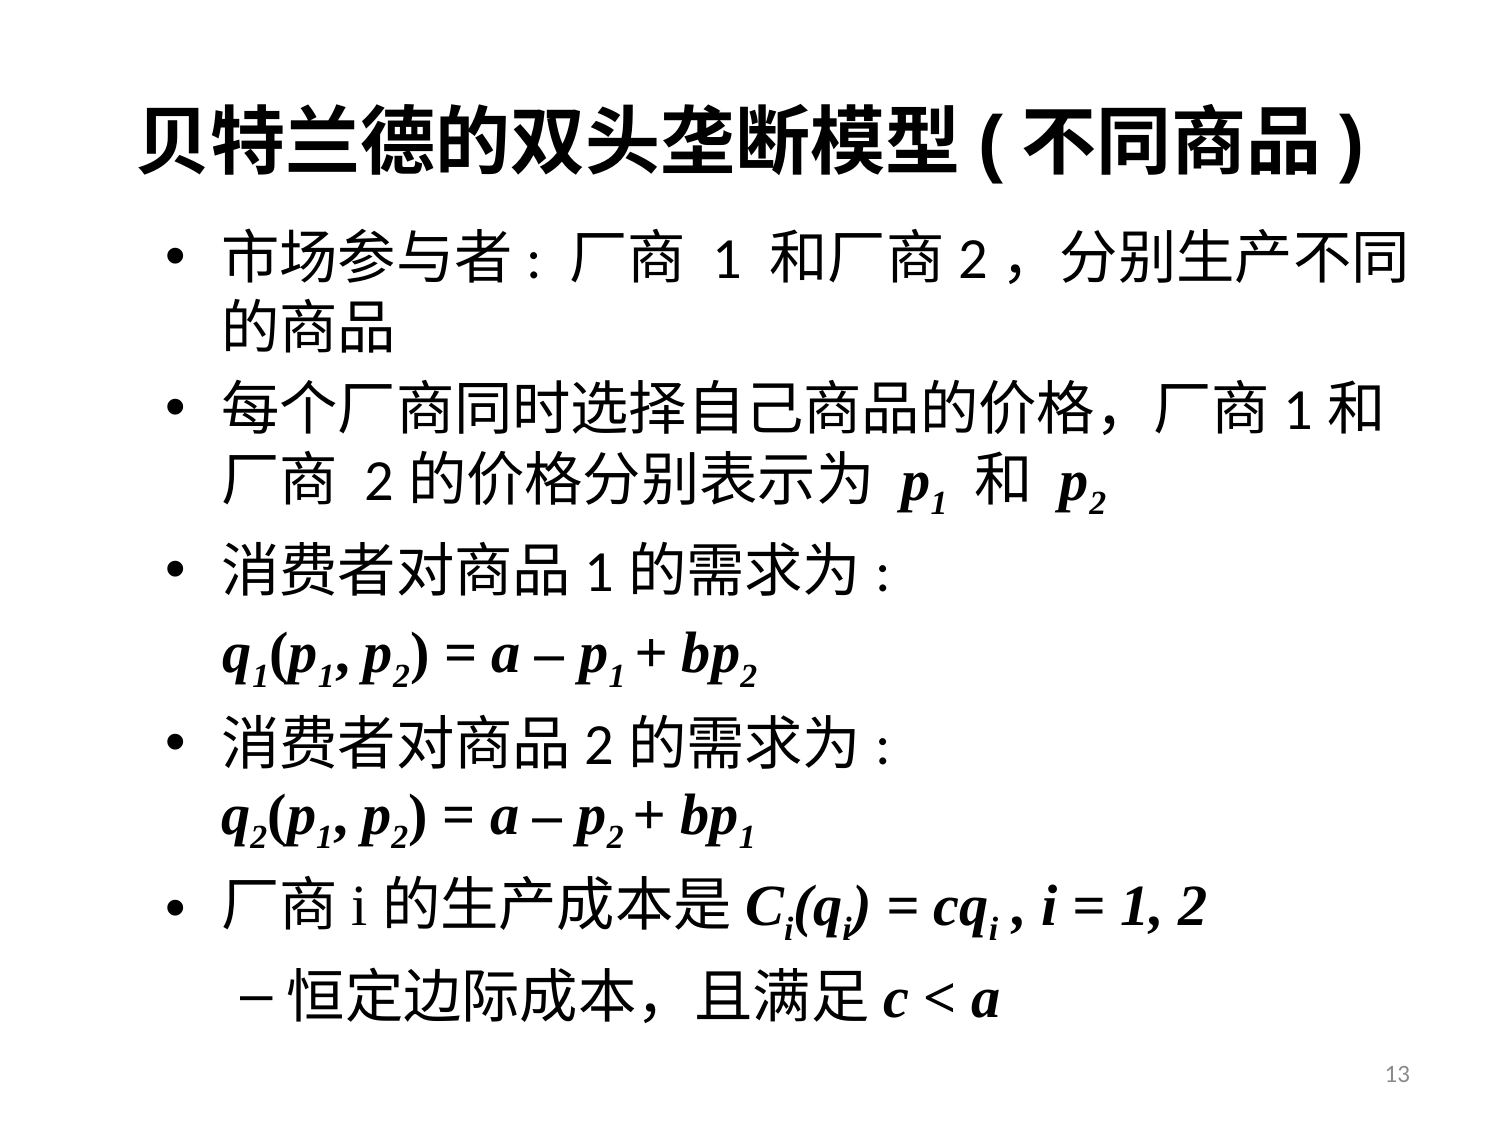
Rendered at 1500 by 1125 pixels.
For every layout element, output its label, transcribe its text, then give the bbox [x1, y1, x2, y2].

slide_number 13 [1074, 1042, 1425, 1103]
list 市场参与者: 厂商 1 和厂商2，分别生产不同的商品 每个厂商同时选择自己商品的价格，厂商1和厂商 2的价格分别表示为 p1 和 p2 消费者对商品1的需求为: q1(p1, p2) = a – p1 + bp2 消费者对商品2的需求为: q2(p1, p2) = a – p2 + bp1 厂商i的生产成本是Ci(qi) = cqi , i = 1, 2 恒定边际成本，且满足c < a [149, 212, 1426, 1019]
title 贝特兰德的双头垄断模型(不同商品) [74, 44, 1426, 233]
